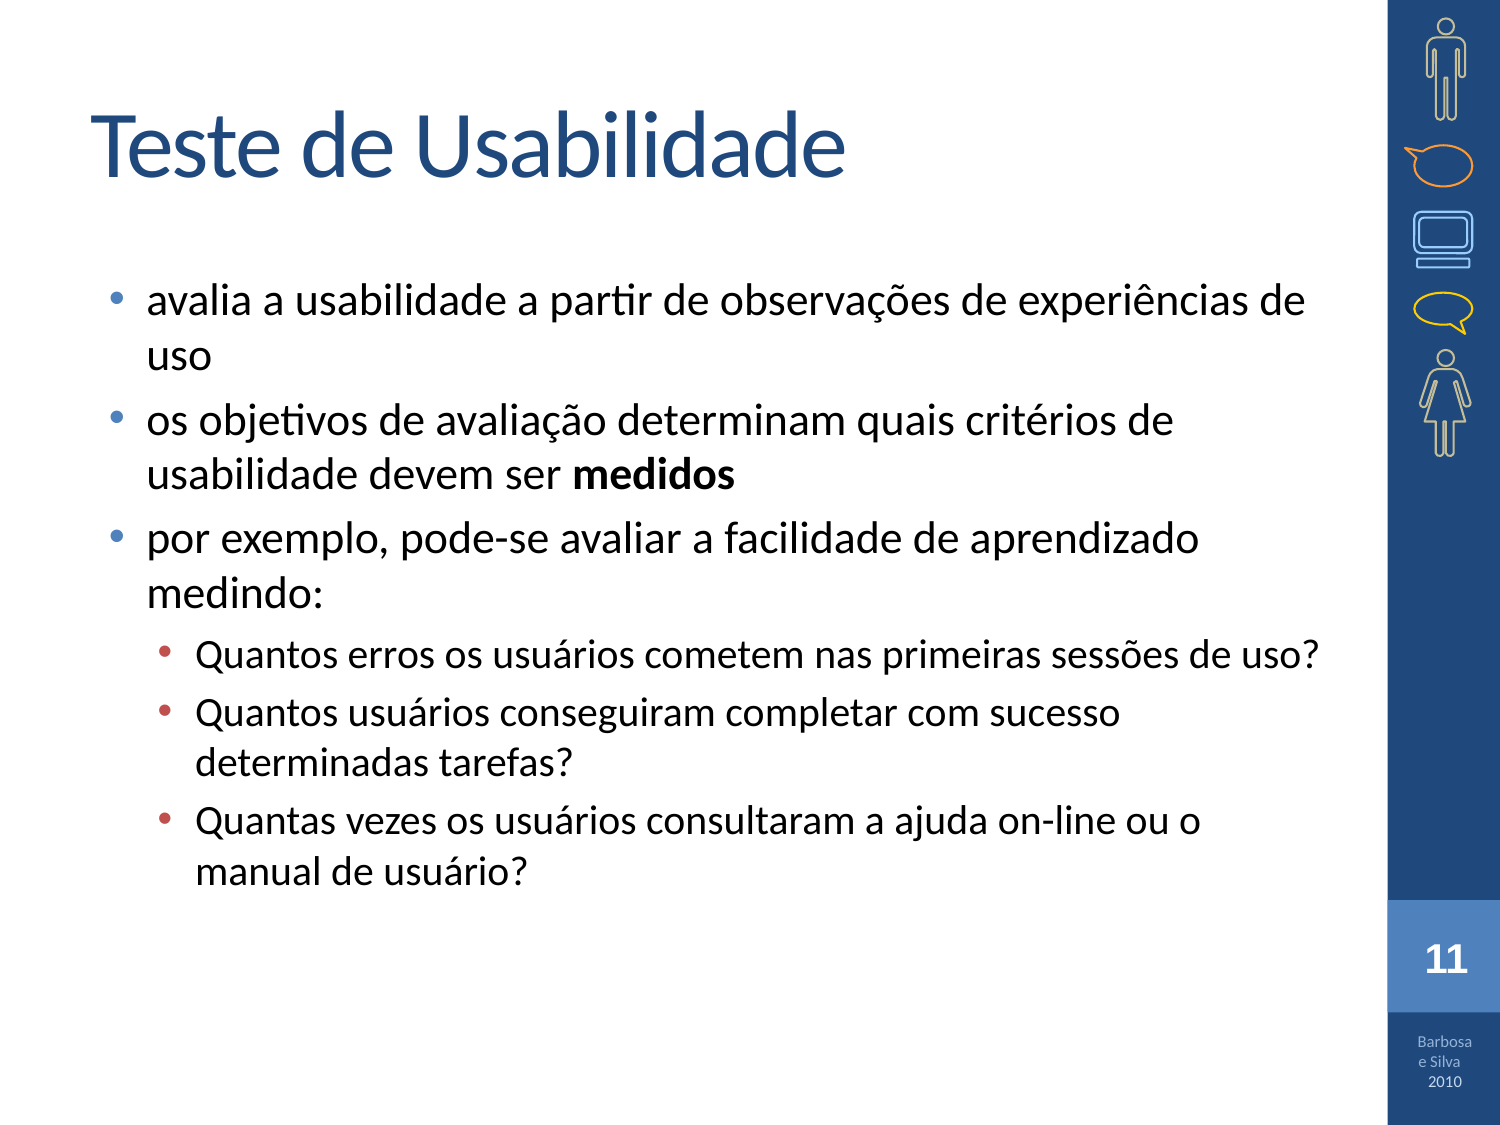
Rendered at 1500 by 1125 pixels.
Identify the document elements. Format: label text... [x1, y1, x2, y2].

title Teste de Usabilidade [75, 45, 1376, 233]
list avalia a usabilidade a partir de observações de experiências de uso os objetivos de avaliação determinam quais critérios de usabilidade devem ser medidos por exemplo, pode-se avaliar a facilidade de aprendizado medindo: Quantos erros os usuários cometem nas primeiras sessões de uso? Quantos usuários conseguiram completar com sucesso determinadas tarefas? Quantas vezes os usuários consultaram a ajuda on-line ou o manual de usuário? [74, 262, 1353, 1095]
